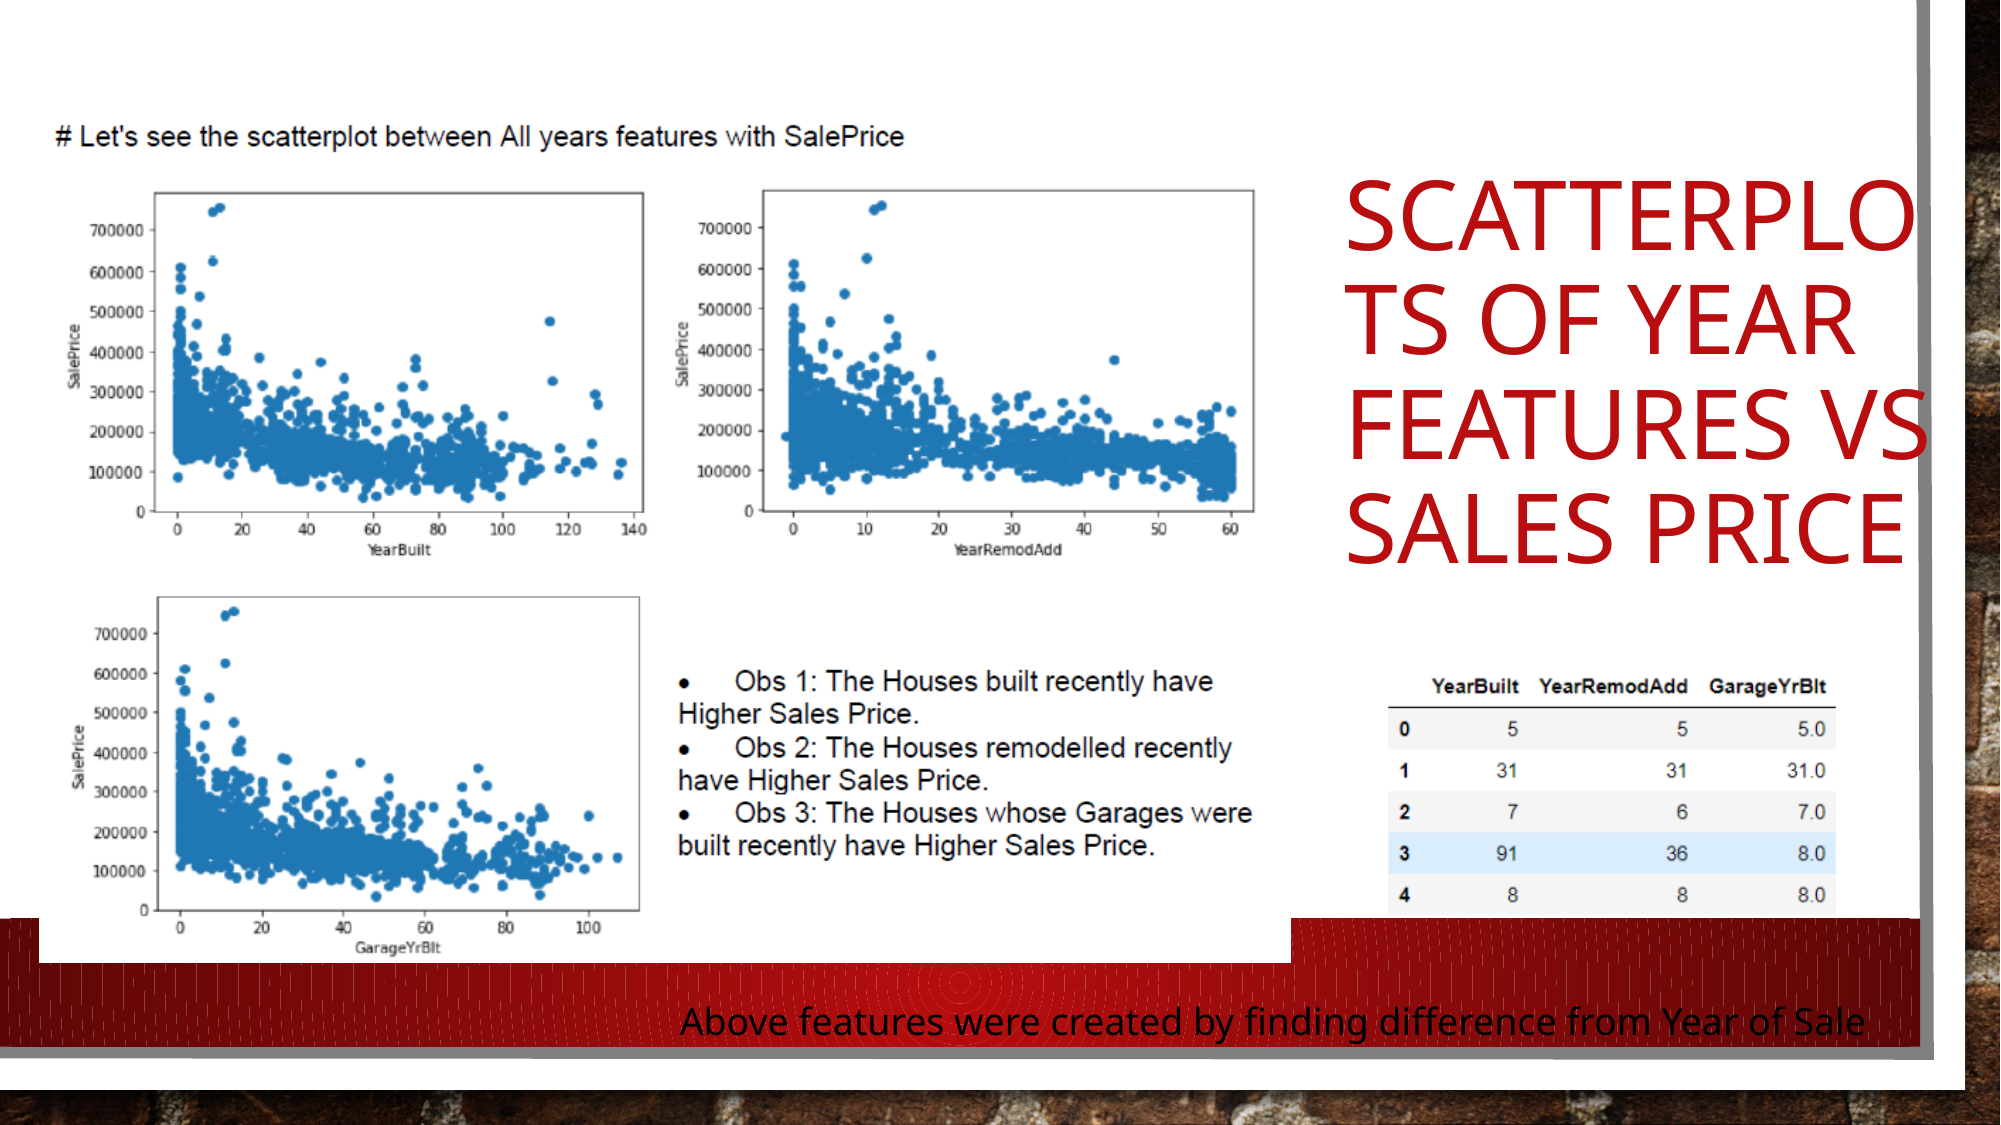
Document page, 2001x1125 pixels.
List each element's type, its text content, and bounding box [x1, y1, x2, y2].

picture [1382, 658, 1841, 918]
picture [1966, 0, 2000, 990]
title Scatterplots of Year Features vs Sales Price [1329, 114, 1950, 593]
picture [0, 1051, 2000, 1125]
picture [38, 113, 1292, 963]
text_box Above features were created by finding difference from Year of Sale [665, 990, 2000, 1051]
